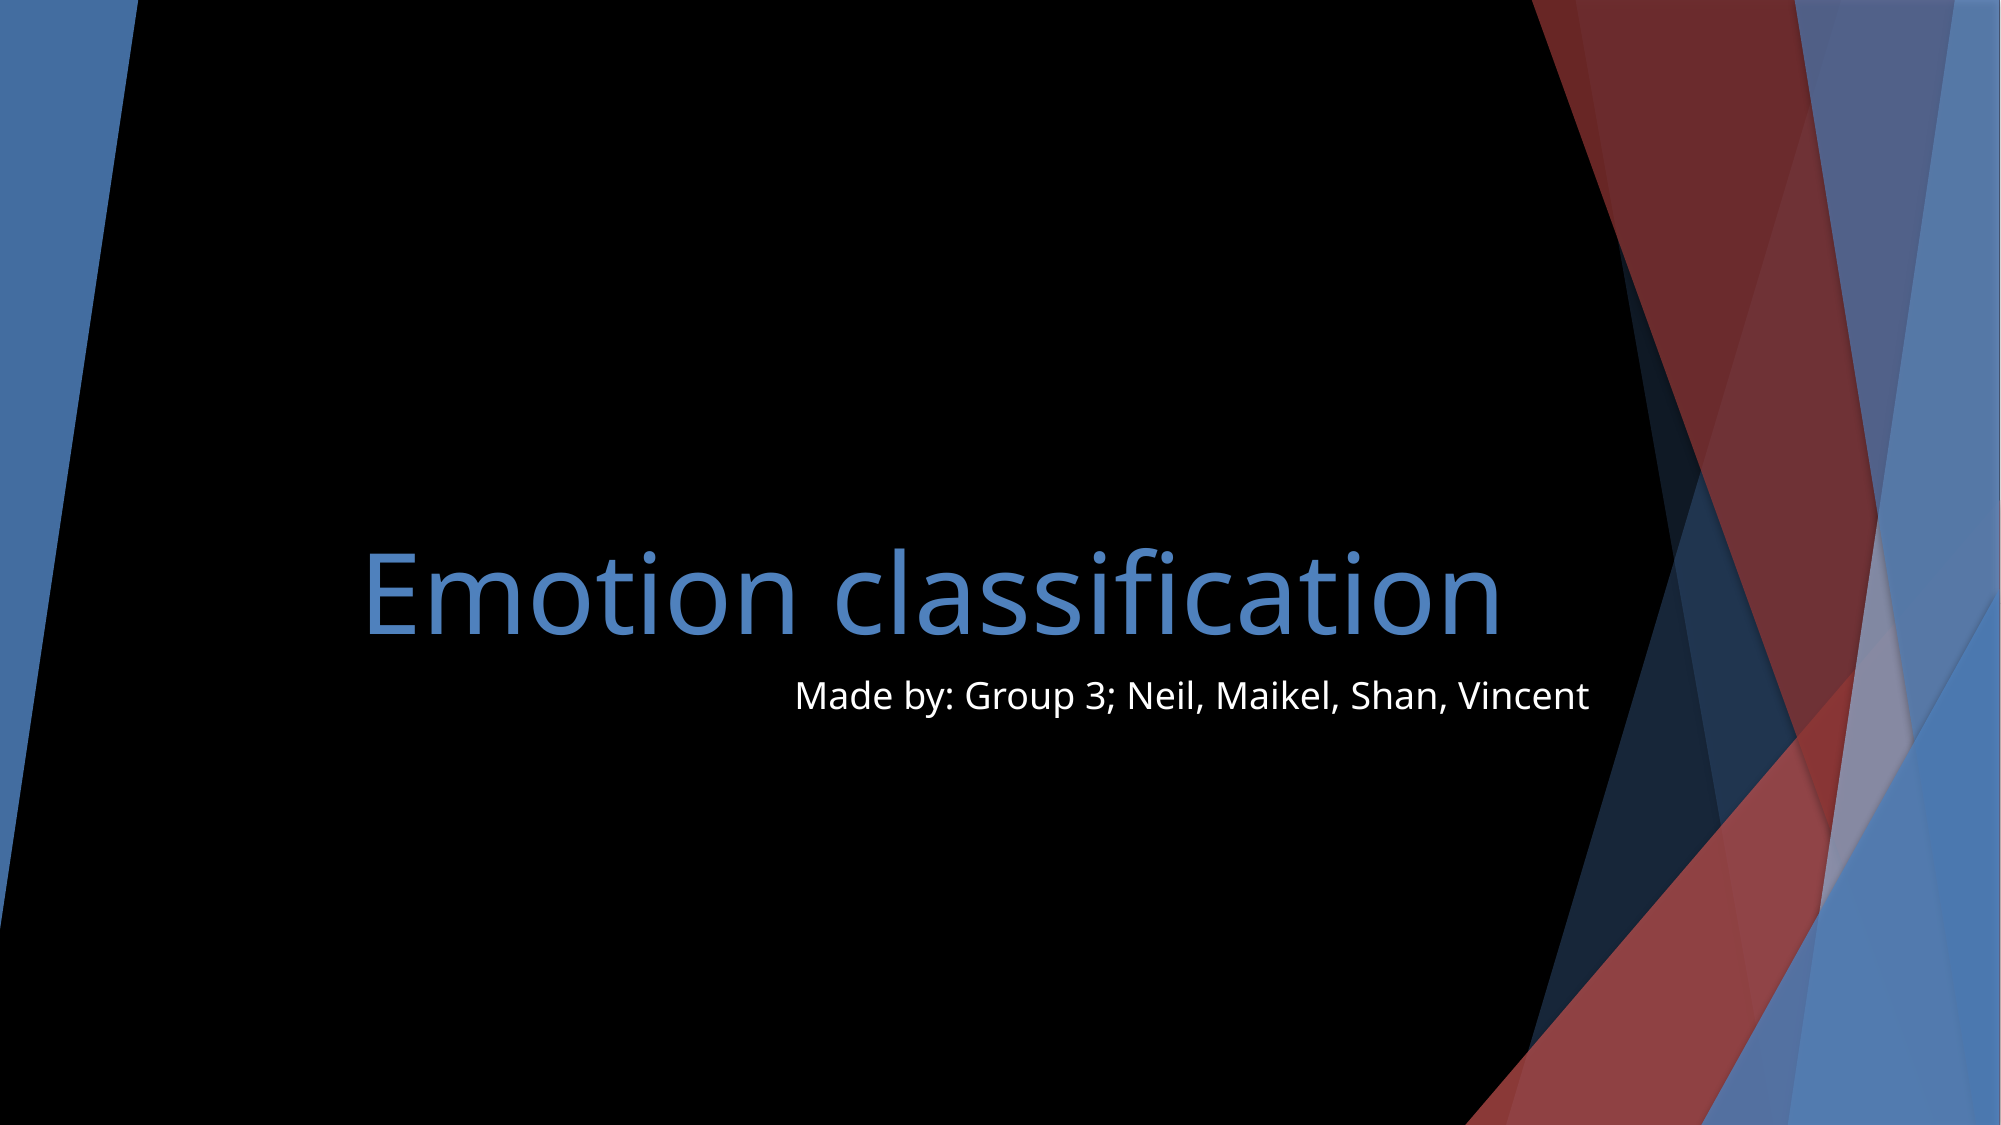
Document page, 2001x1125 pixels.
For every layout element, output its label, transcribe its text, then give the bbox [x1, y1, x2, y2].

title Emotion classification [247, 394, 1522, 664]
subtitle Made by: Group 3; Neil, Maikel, Shan, Vincent [62, 664, 1606, 845]
